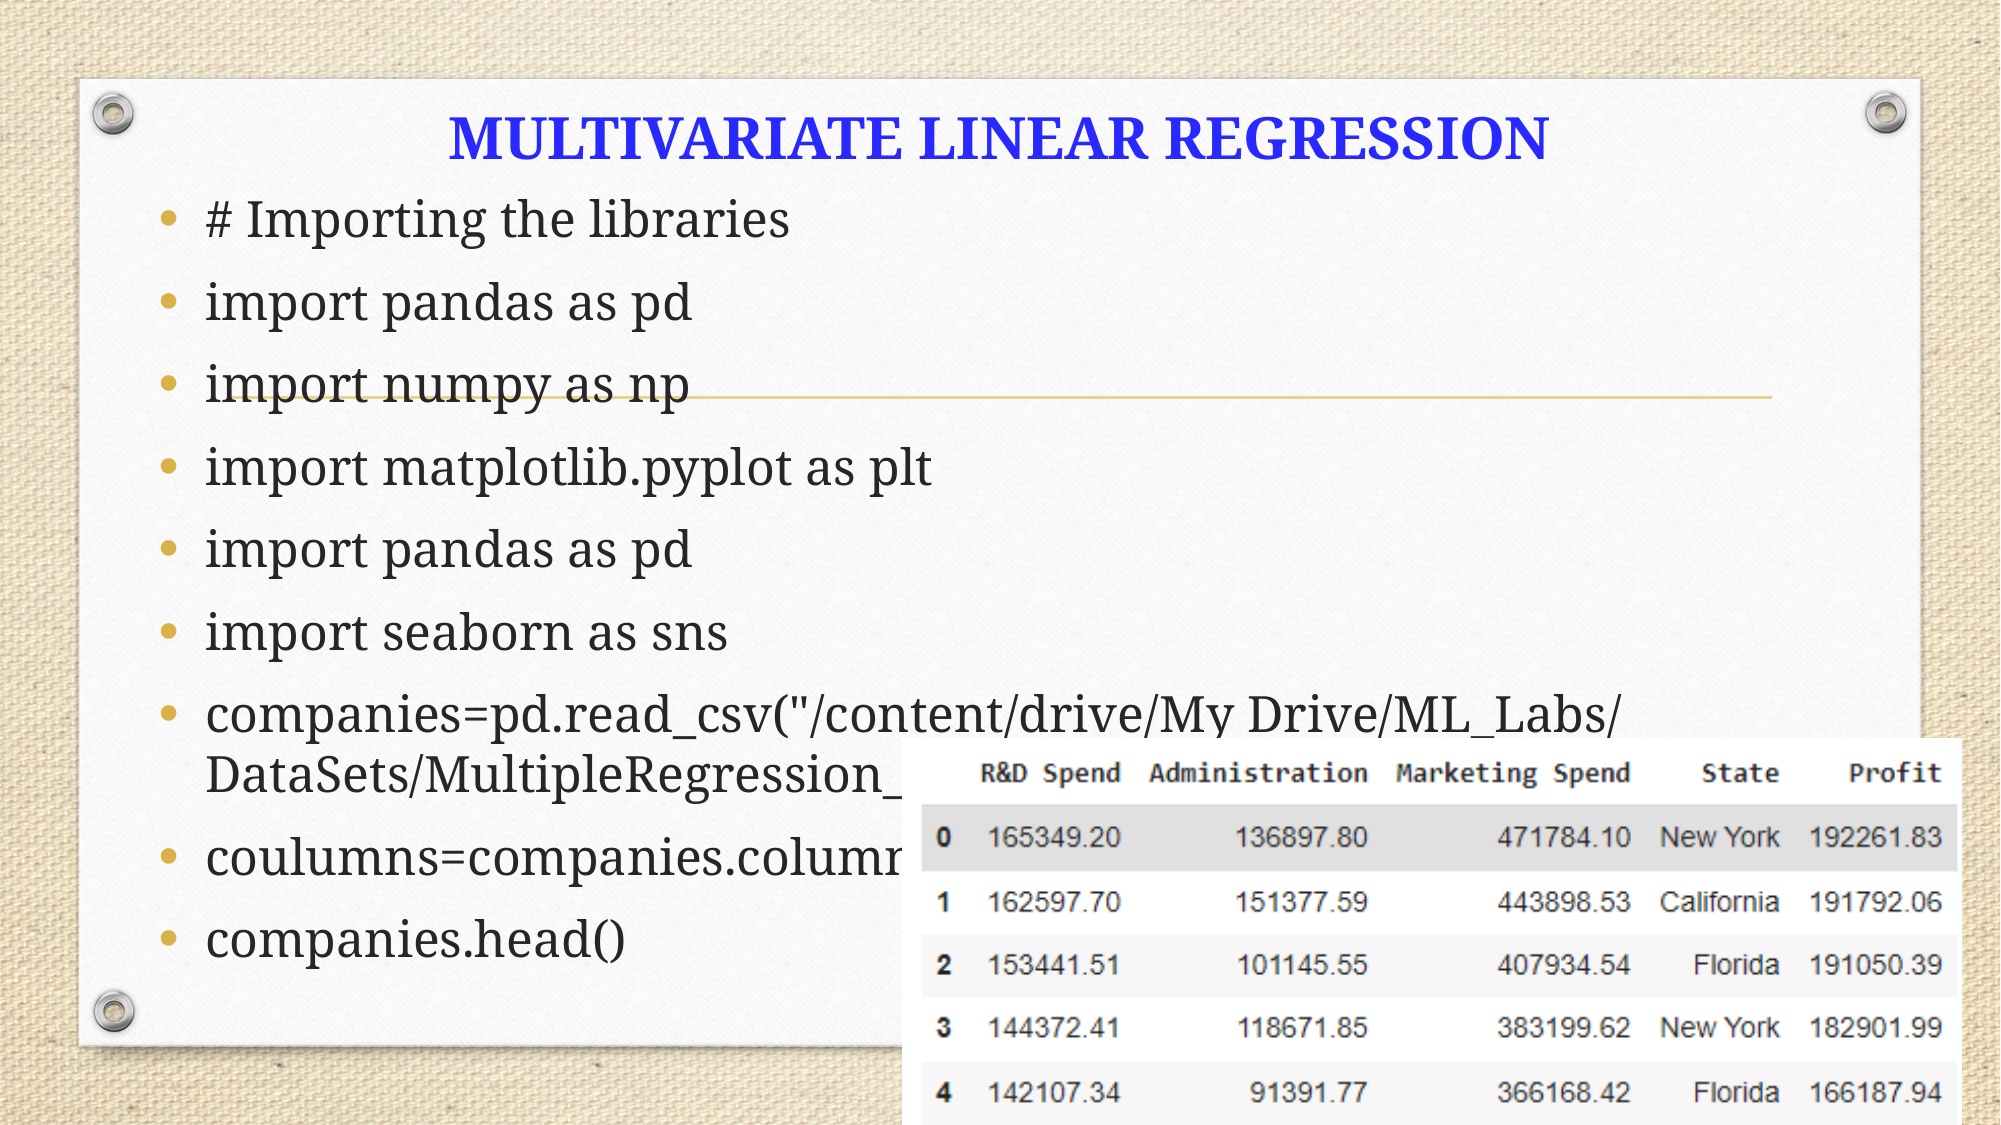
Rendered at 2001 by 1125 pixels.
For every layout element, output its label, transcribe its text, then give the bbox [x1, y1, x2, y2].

text_box MULTIVARIATE LINEAR REGRESSION [357, 66, 1643, 207]
list # Importing the libraries import pandas as pd import numpy as np import matplotlib.pyplot as plt import pandas as pd import seaborn as sns companies=pd.read_csv("/content/drive/My Drive/ML_Labs/DataSets/MultipleRegression_1000_Companies.csv") coulumns=companies.columns companies.head() [143, 180, 1786, 815]
picture [0, 0, 2001, 1125]
